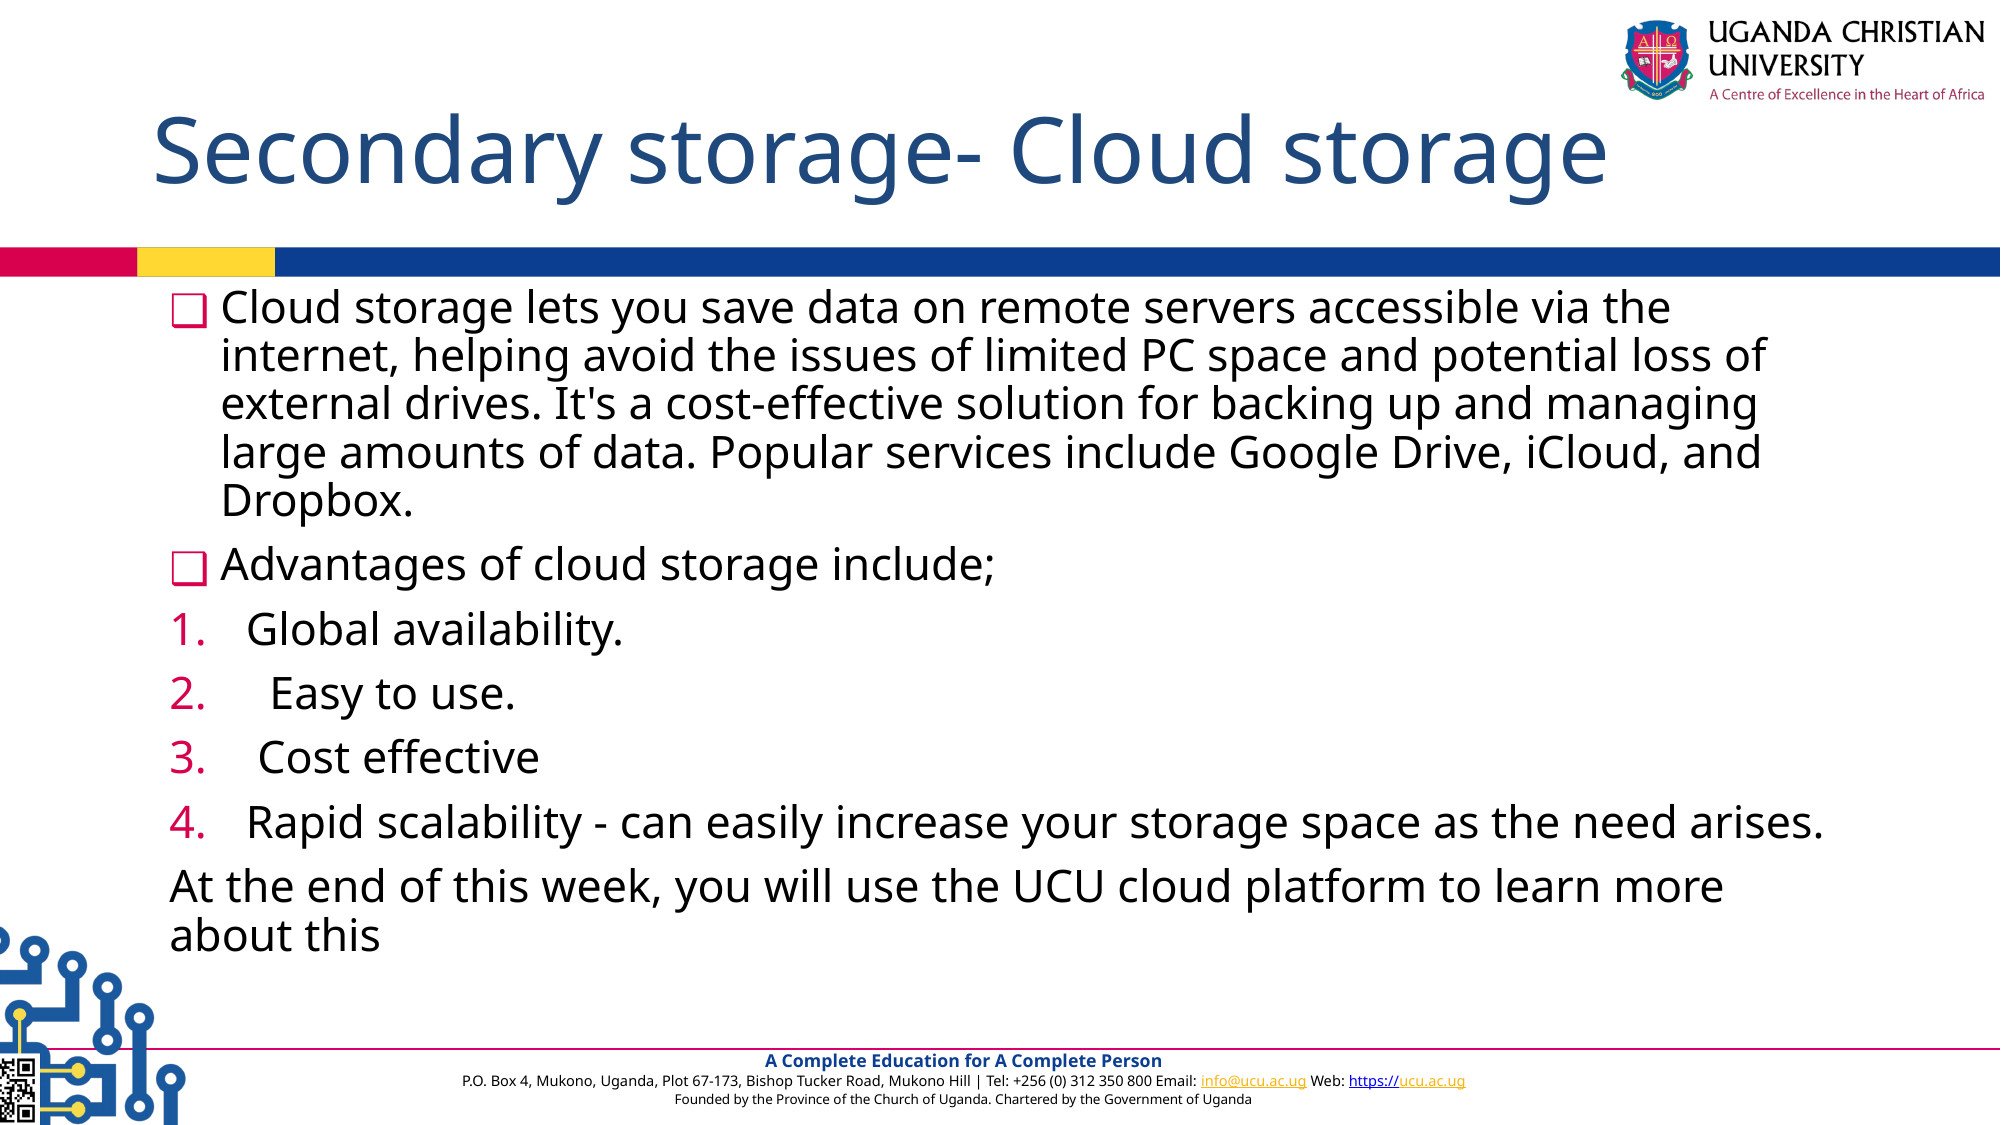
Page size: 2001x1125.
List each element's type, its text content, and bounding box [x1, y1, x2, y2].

picture [0, 887, 191, 1125]
title Secondary storage- Cloud storage [137, 59, 1863, 248]
picture [1603, 0, 2000, 121]
list Cloud storage lets you save data on remote servers accessible via the internet, helping avoid the issues of limited PC space and potential loss of external drives. It's a cost-effective solution for backing up and managing large amounts of data. Popular services include Google Drive, iCloud, and Dropbox. Advantages of cloud storage include; Global availability. Easy to use. Cost effective Rapid scalability - can easily increase your storage space as the need arises. At the end of this week, you will use the UCU cloud platform to learn more about this [137, 276, 1863, 1014]
